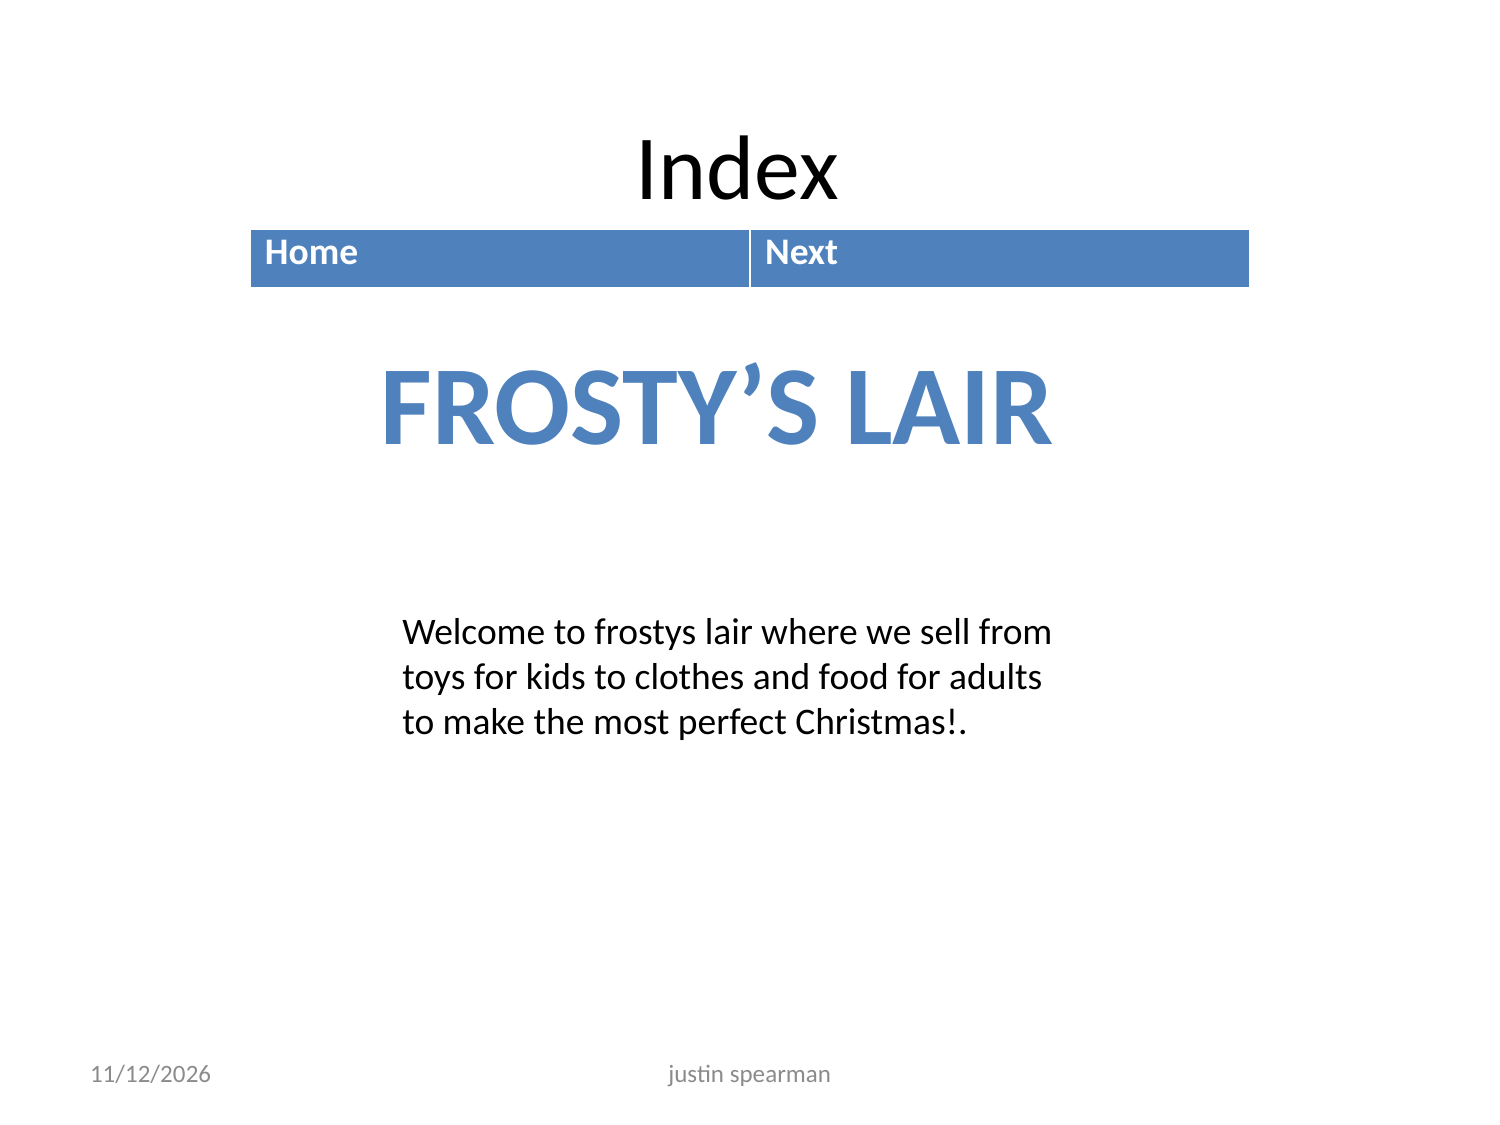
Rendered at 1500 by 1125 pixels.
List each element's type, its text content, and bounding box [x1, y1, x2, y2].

title Index [99, 62, 1375, 263]
text_box Frosty’s lair [365, 324, 1070, 475]
table_header Home [251, 230, 749, 287]
footer justin spearman [512, 1042, 988, 1103]
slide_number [75, 1042, 425, 1103]
table_header Next [751, 230, 1249, 287]
text_box Welcome to frostys lair where we sell from toys for kids to clothes and food for adults to make the most perfect Christmas!. [387, 599, 1073, 750]
